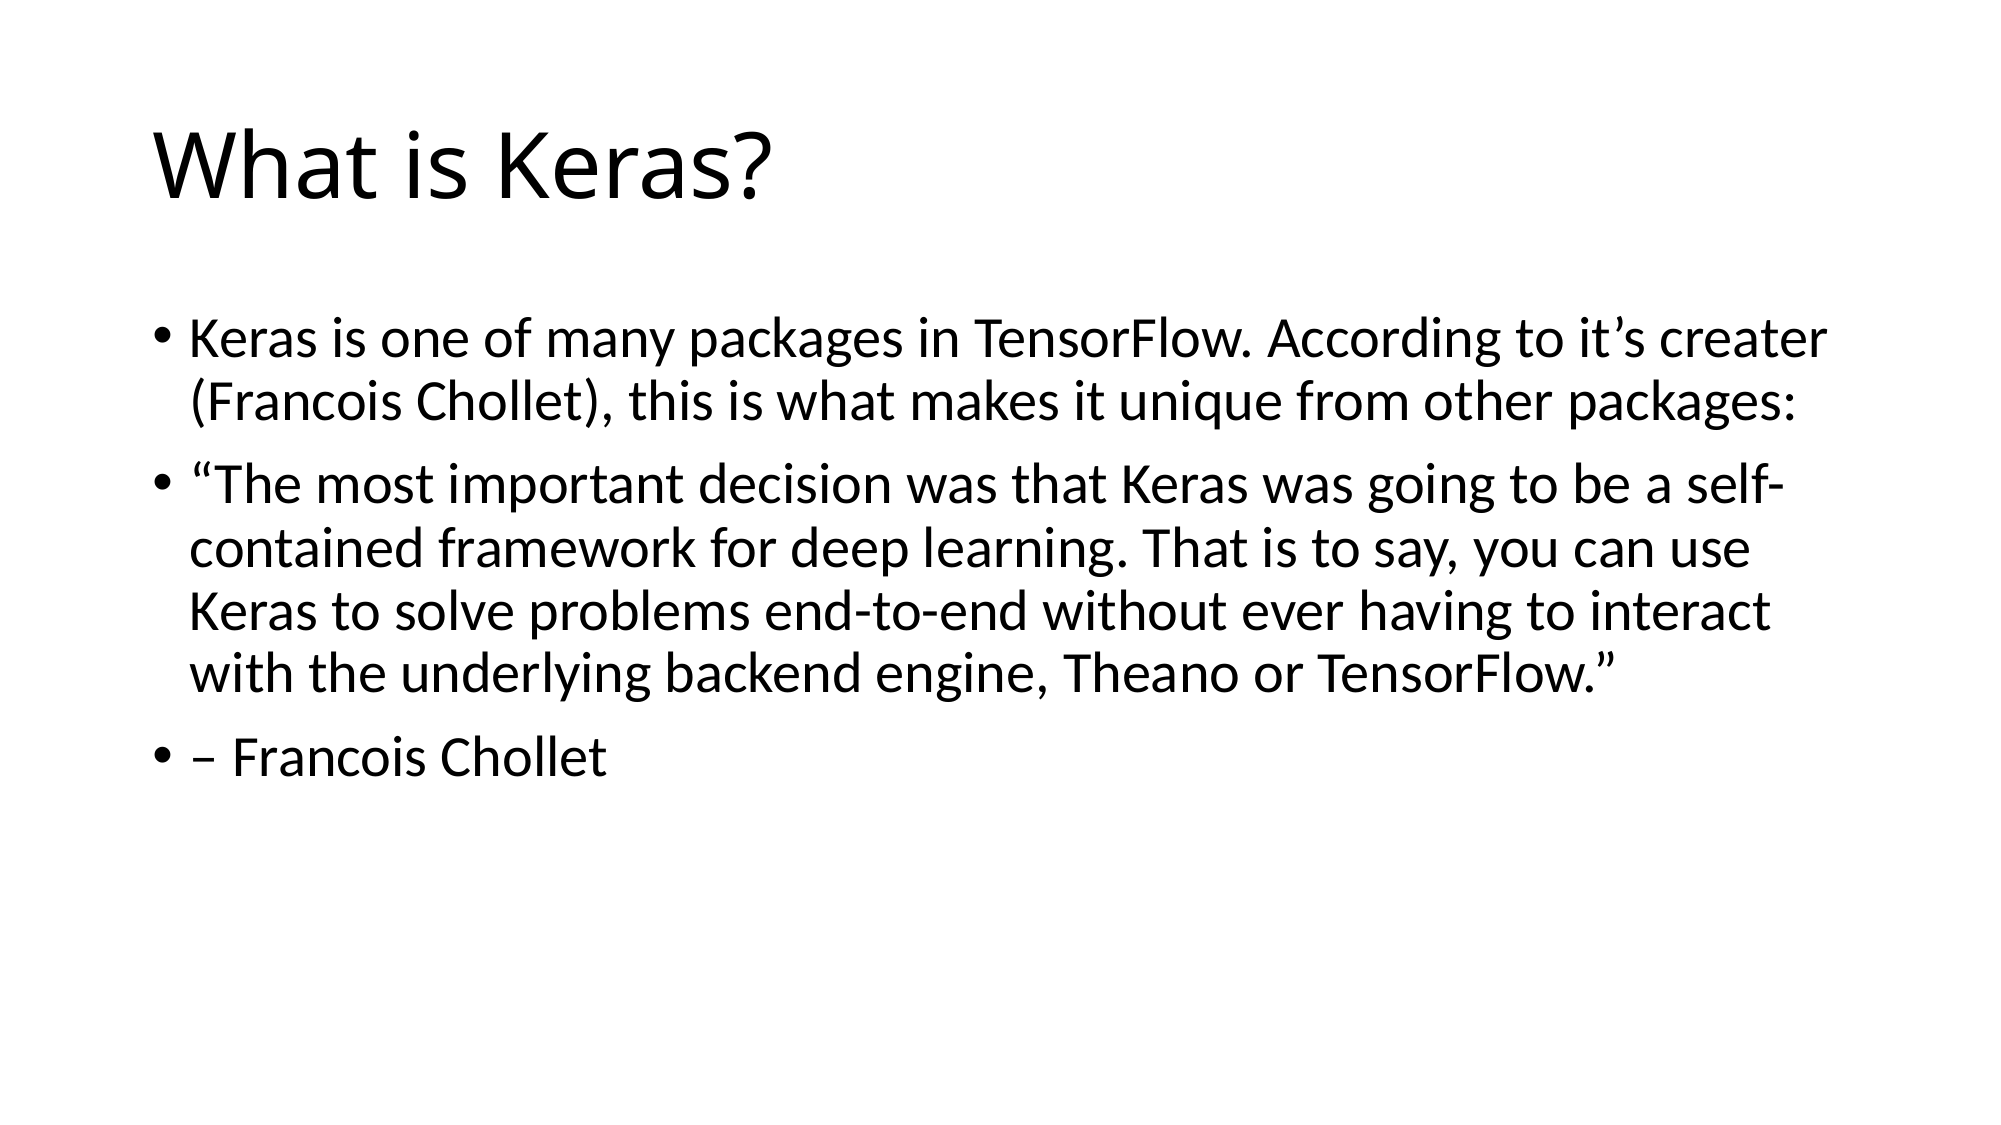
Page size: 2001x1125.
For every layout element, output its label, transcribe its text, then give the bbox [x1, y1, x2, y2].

list Keras is one of many packages in TensorFlow. According to it’s creater (Francois Chollet), this is what makes it unique from other packages: “The most important decision was that Keras was going to be a self-contained framework for deep learning. That is to say, you can use Keras to solve problems end-to-end without ever having to interact with the underlying backend engine, Theano or TensorFlow.” – Francois Chollet [137, 299, 1863, 1014]
title What is Keras? [137, 59, 1863, 278]
